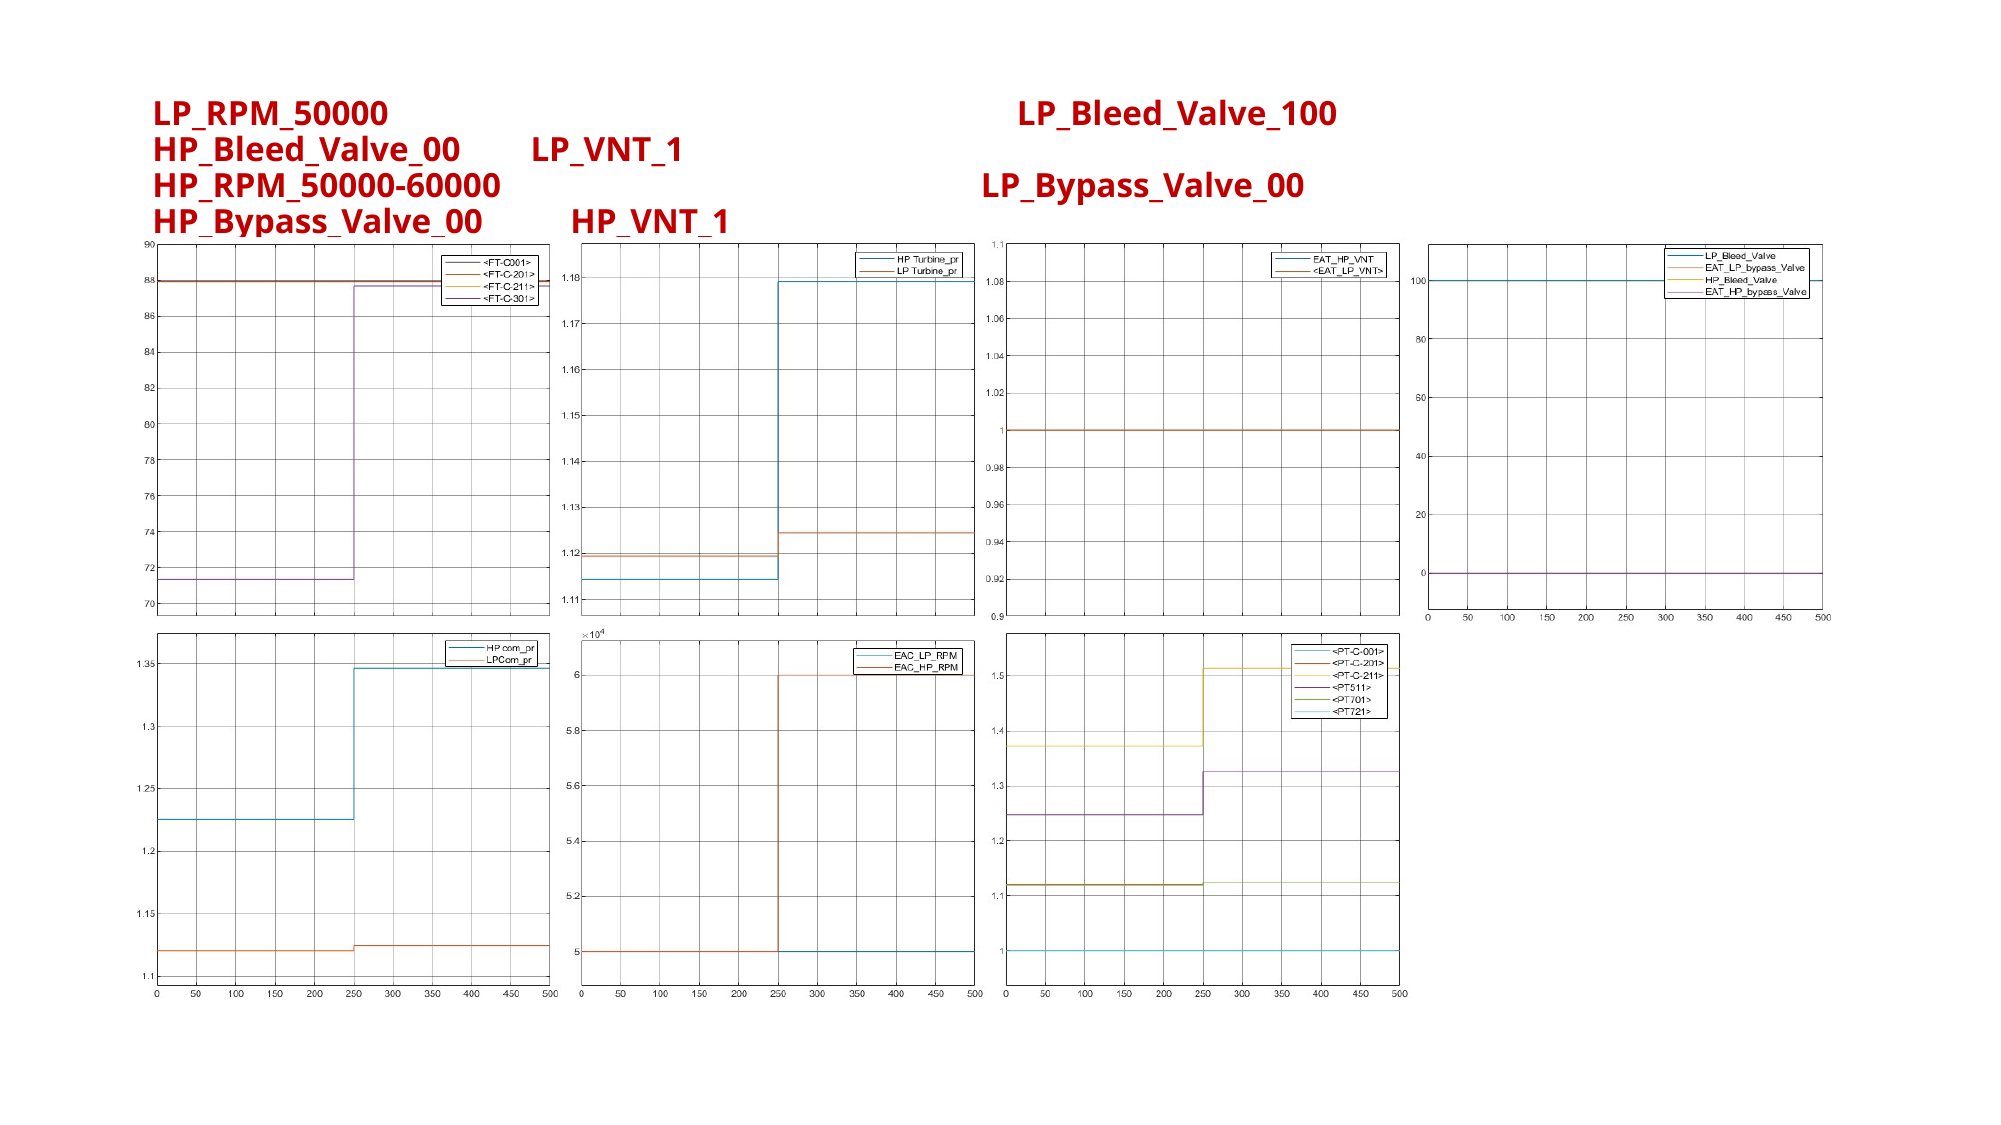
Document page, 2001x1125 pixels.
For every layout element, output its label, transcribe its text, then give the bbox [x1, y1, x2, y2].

title LP_RPM_50000 LP_Bleed_Valve_100 HP_Bleed_Valve_00 LP_VNT_1 HP_RPM_50000-60000 LP_Bypass_Valve_00 HP_Bypass_Valve_00 HP_VNT_1 [137, 59, 1863, 278]
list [136, 237, 1839, 1014]
